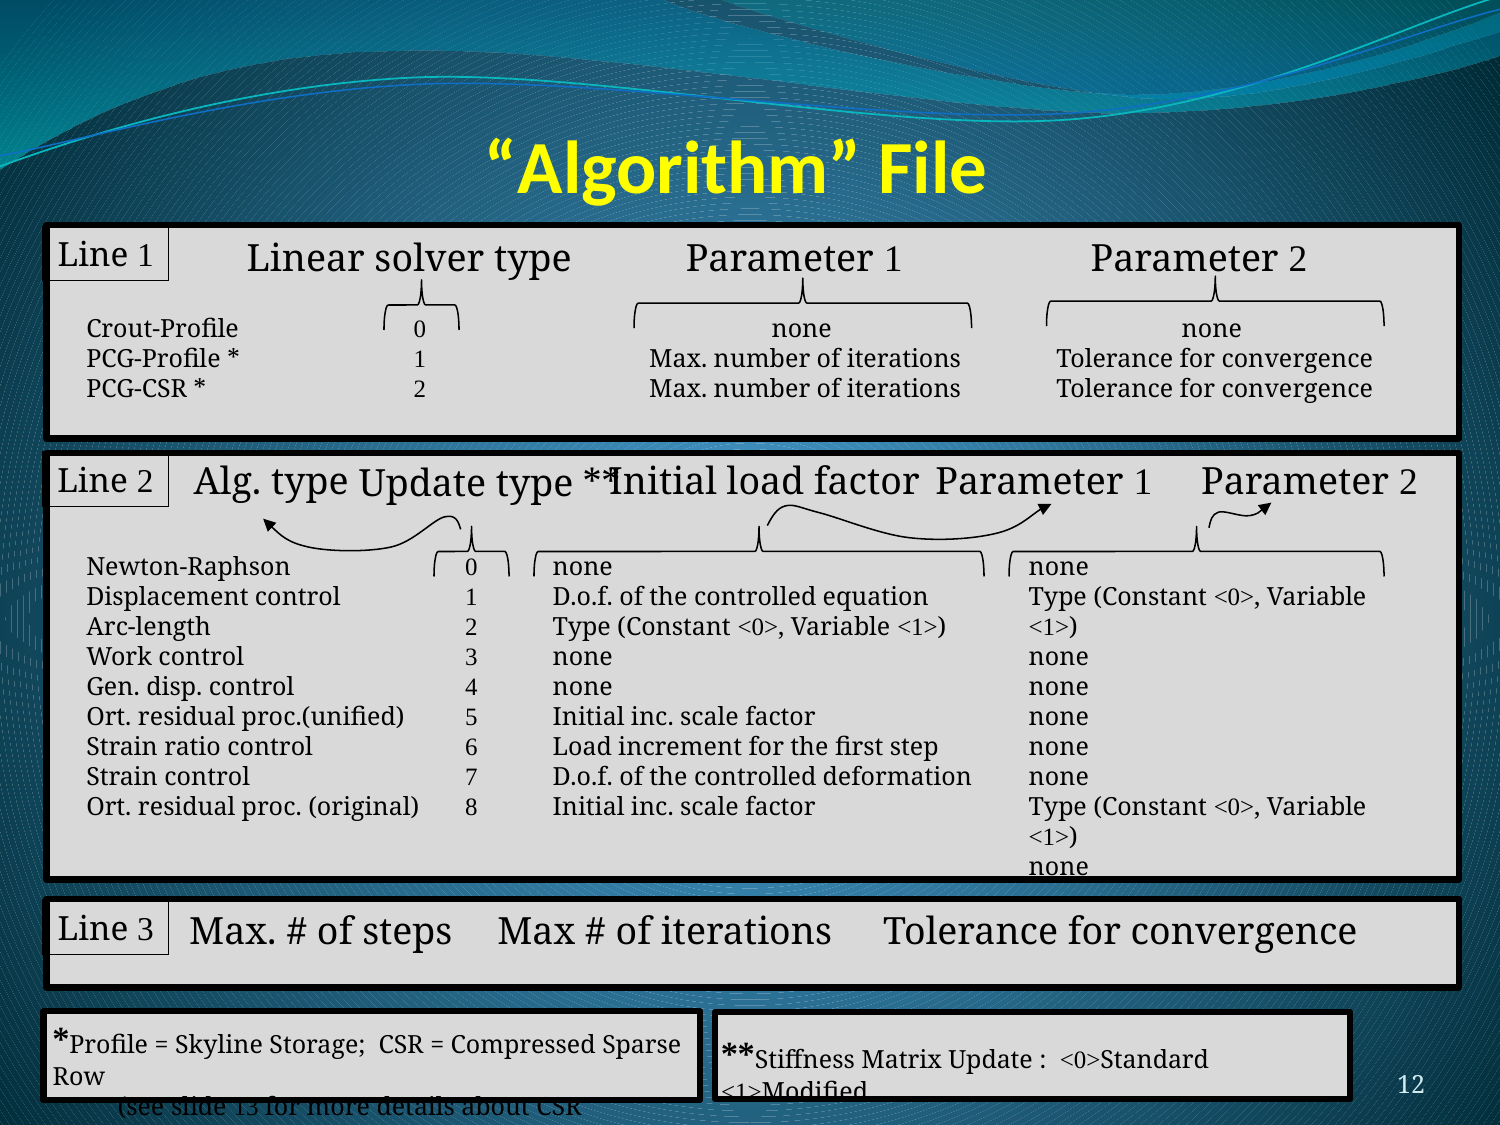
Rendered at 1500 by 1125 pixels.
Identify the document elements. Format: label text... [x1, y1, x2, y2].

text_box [46, 224, 1460, 439]
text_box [46, 898, 1460, 988]
title “Algorithm” File [237, 120, 1238, 209]
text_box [706, 1011, 1351, 1100]
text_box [46, 449, 1460, 880]
slide_number 12 [1357, 1042, 1425, 1103]
text_box *Profile = Skyline Storage; CSR = Compressed Sparse Row (see slide 13 for more details about CSR scheme) [37, 1012, 700, 1125]
title Ongoing Work [1354, 1042, 1358, 1103]
